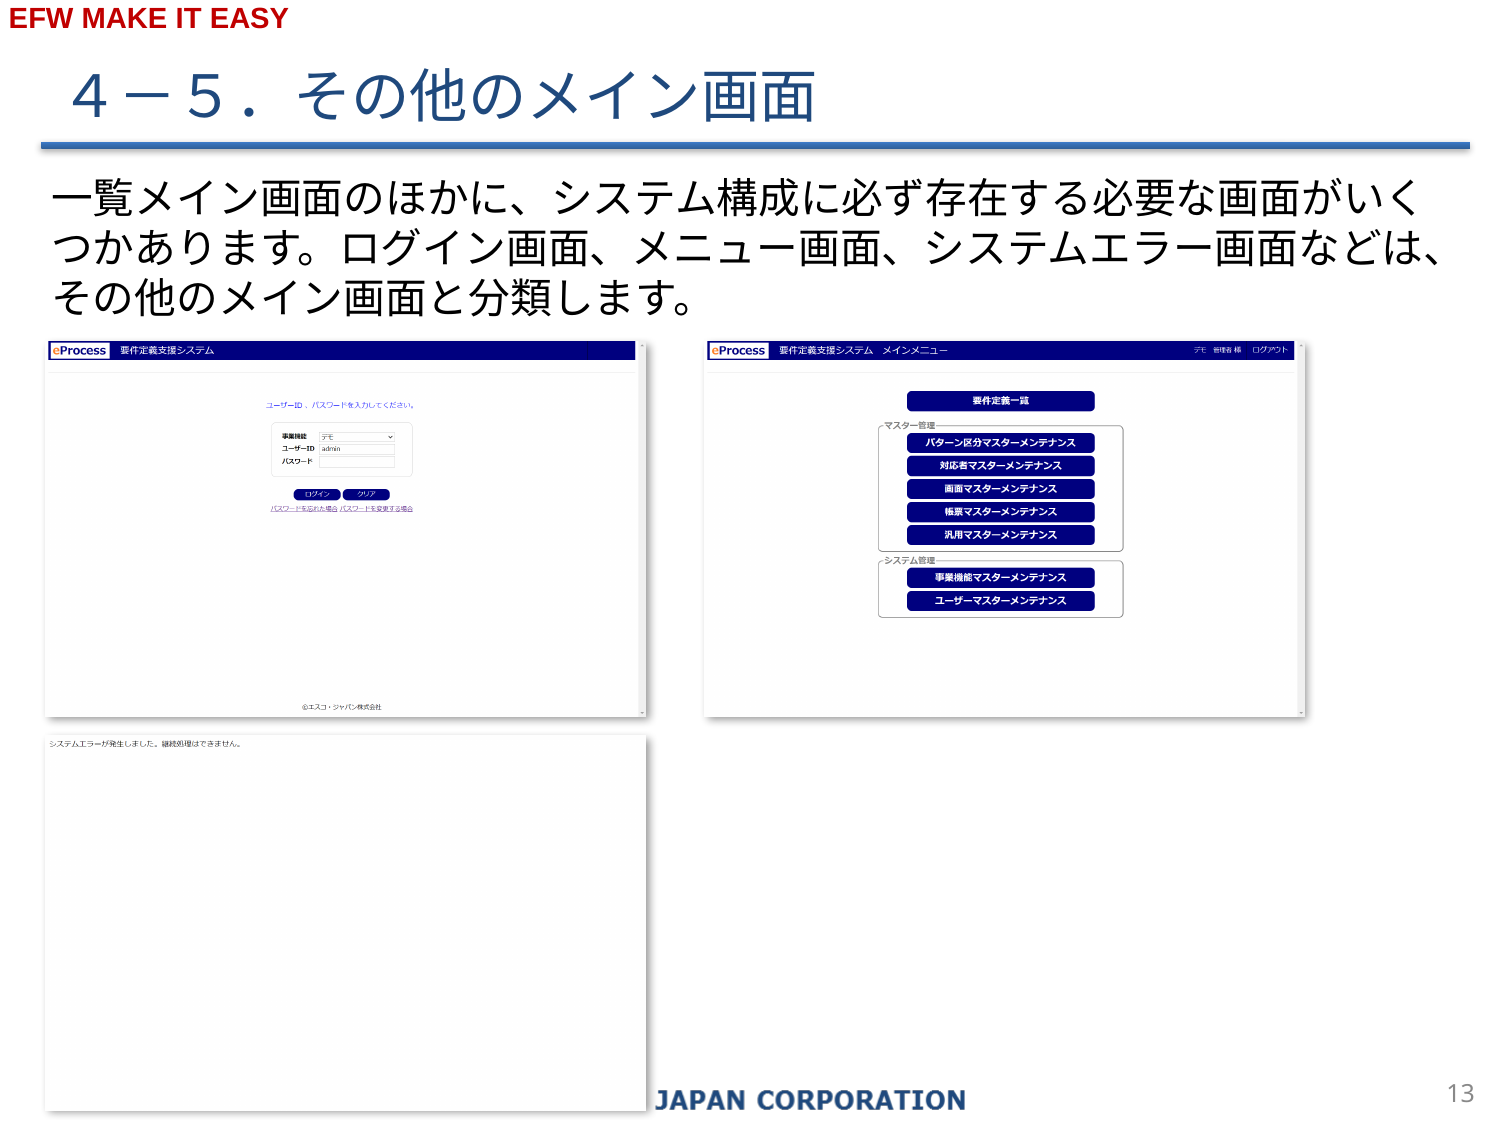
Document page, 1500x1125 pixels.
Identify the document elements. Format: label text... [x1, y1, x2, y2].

text_box 12 [1139, 1065, 1490, 1125]
title ４－５．その他のメイン画面 [45, 44, 1396, 138]
picture [704, 340, 1305, 717]
picture [45, 734, 999, 1125]
text_box [25, 0, 76, 27]
picture [45, 340, 646, 717]
text_box 一覧メイン画面のほかに、システム構成に必ず存在する必要な画面がいくつかあります。ログイン画面、メニュー画面、システムエラー画面などは、その他のメイン画面と分類します。 [36, 164, 1444, 330]
